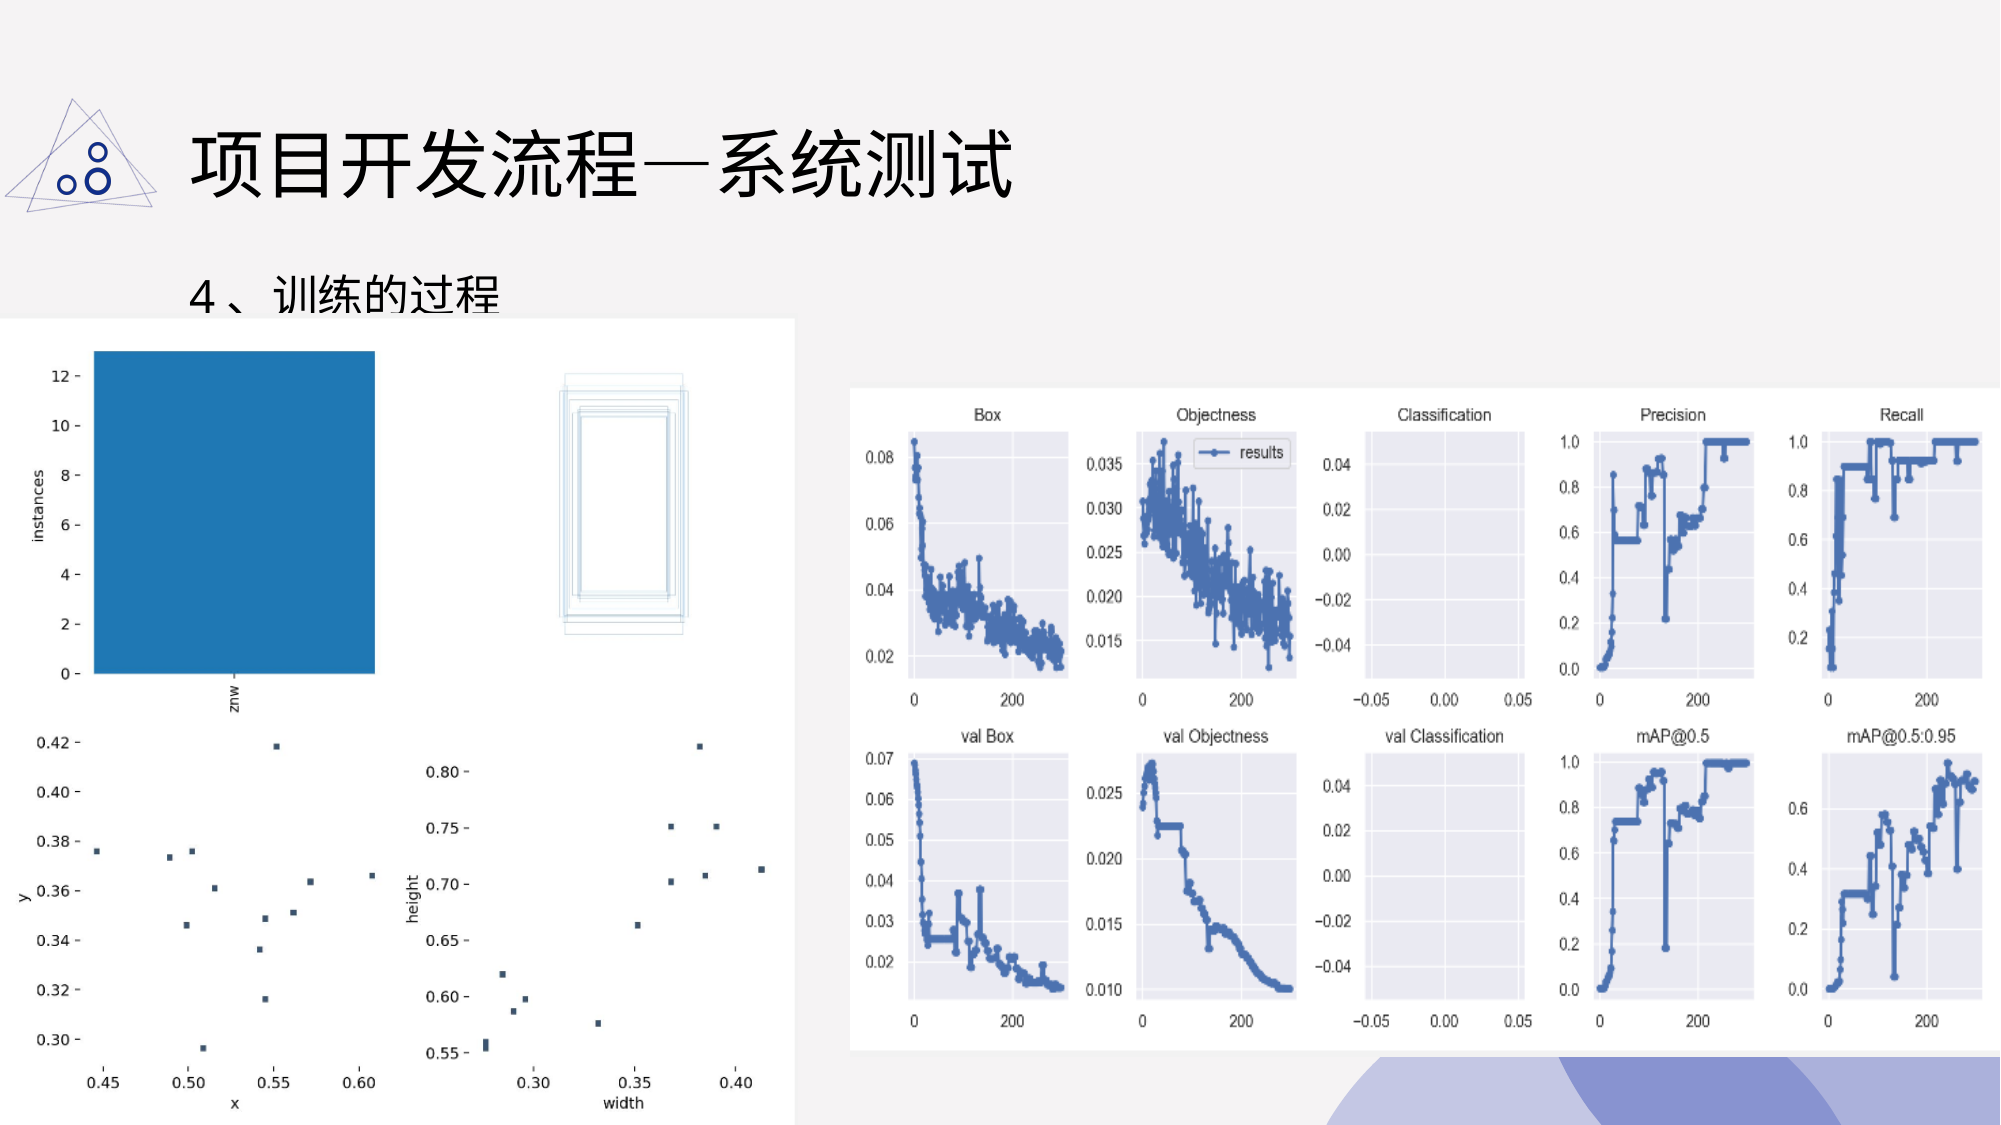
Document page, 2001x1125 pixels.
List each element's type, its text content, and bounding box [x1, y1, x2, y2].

text_box 4、训练的过程 [174, 278, 1821, 830]
title 项目开发流程—系统测试 [174, 59, 1863, 278]
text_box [1326, 1057, 2000, 1125]
picture [0, 23, 798, 1125]
picture [850, 382, 2000, 1057]
